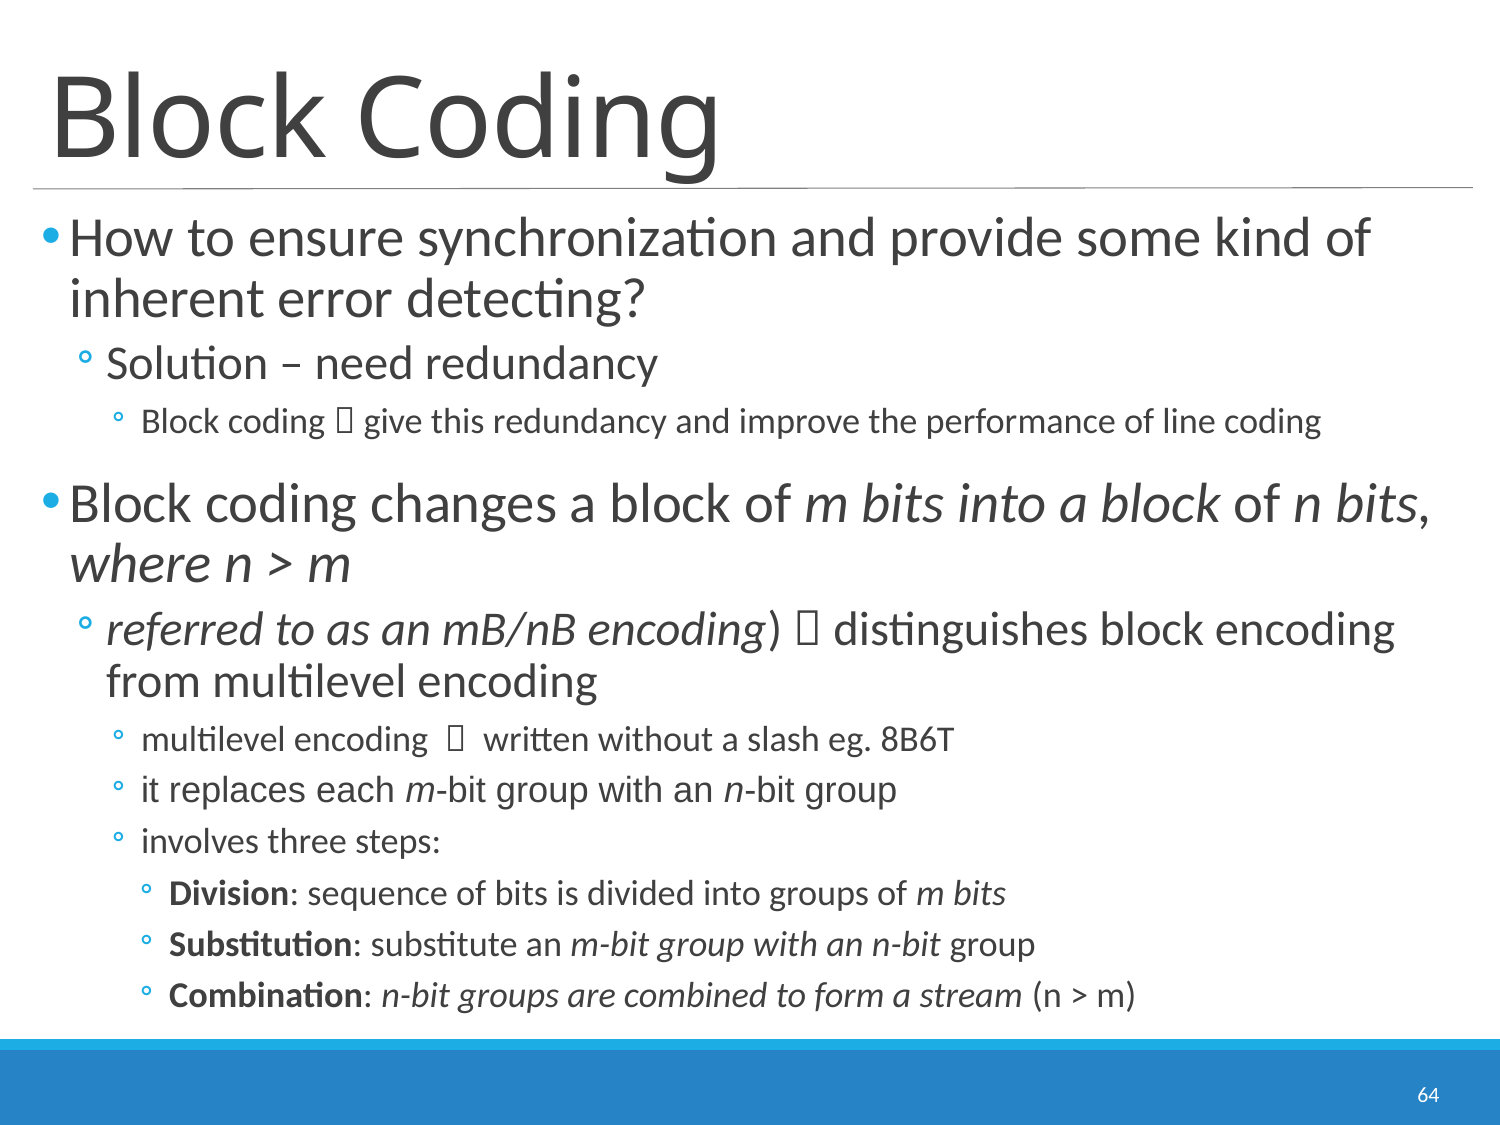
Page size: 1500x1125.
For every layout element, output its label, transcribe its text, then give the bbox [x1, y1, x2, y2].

title Block Coding [32, 37, 1473, 188]
list How to ensure synchronization and provide some kind of inherent error detecting? Solution – need redundancy Block coding  give this redundancy and improve the performance of line coding Block coding changes a block of m bits into a block of n bits, where n > m referred to as an mB/nB encoding)  distinguishes block encoding from multilevel encoding multilevel encoding  written without a slash eg. 8B6T it replaces each m-bit group with an n-bit group involves three steps: Division: sequence of bits is divided into groups of m bits Substitution: substitute an m-bit group with an n-bit group Combination: n-bit groups are combined to form a stream (n > m) [32, 200, 1473, 1025]
